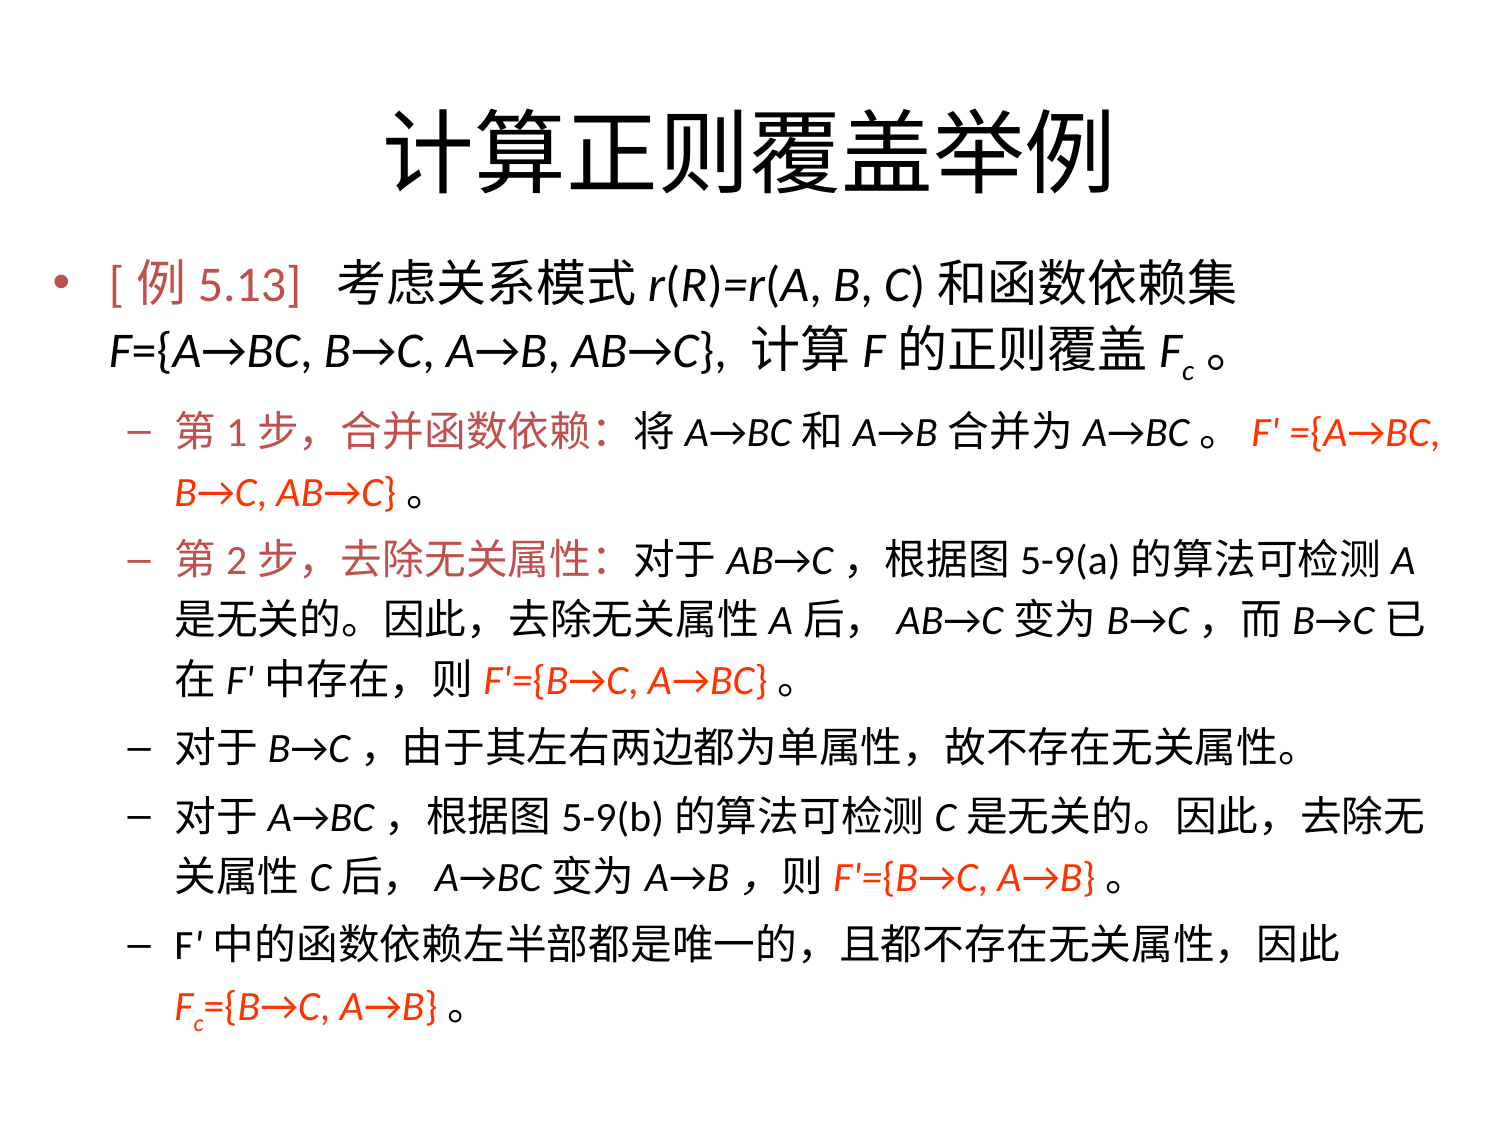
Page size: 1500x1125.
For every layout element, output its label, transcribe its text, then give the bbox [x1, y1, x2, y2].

title 计算正则覆盖举例 [112, 99, 1388, 200]
list [例5.13] 考虑关系模式r(R)=r(A, B, C)和函数依赖集F={A→BC, B→C, A→B, AB→C}, 计算F的正则覆盖Fc。 第1步，合并函数依赖：将A→BC和A→B合并为A→BC。F' ={A→BC, B→C, AB→C}。 第2步，去除无关属性：对于AB→C，根据图5-9(a)的算法可检测A是无关的。因此，去除无关属性A后，AB→C变为B→C，而B→C已在F'中存在，则F'={B→C, A→BC}。 对于B→C，由于其左右两边都为单属性，故不存在无关属性。 对于A→BC，根据图5-9(b)的算法可检测C是无关的。因此，去除无关属性C后，A→BC变为A→B，则F'={B→C, A→B}。 F'中的函数依赖左半部都是唯一的，且都不存在无关属性，因此Fc={B→C, A→B}。 [37, 237, 1463, 1050]
